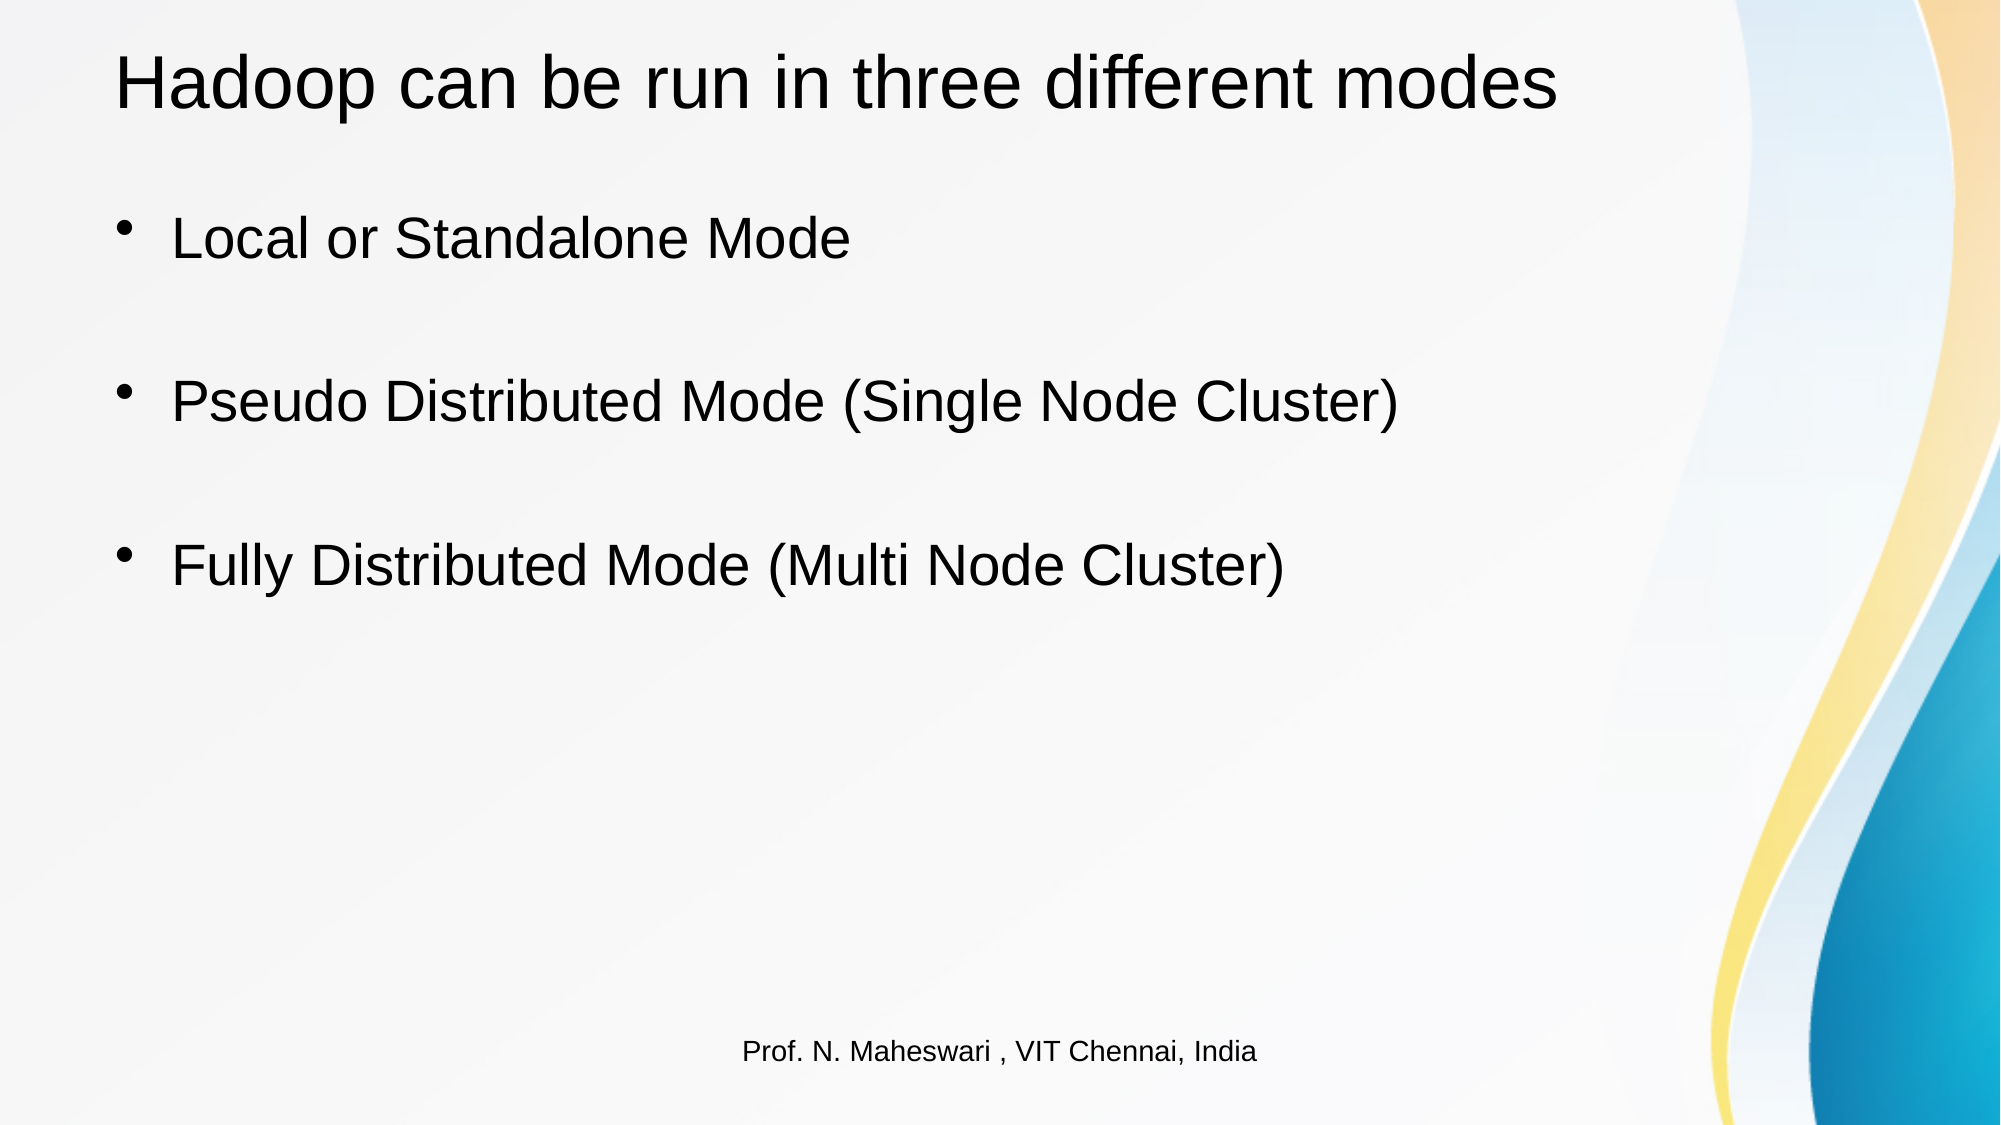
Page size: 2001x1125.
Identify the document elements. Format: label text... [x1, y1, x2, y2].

picture [0, 0, 2001, 1125]
slide_number [1433, 1024, 1900, 1103]
footer Prof. N. Maheswari , VIT Chennai, India [683, 1024, 1317, 1103]
title Hadoop can be run in three different modes [99, 30, 1901, 127]
list Local or Standalone Mode Pseudo Distributed Mode (Single Node Cluster) Fully Distributed Mode (Multi Node Cluster) [99, 192, 1901, 1006]
